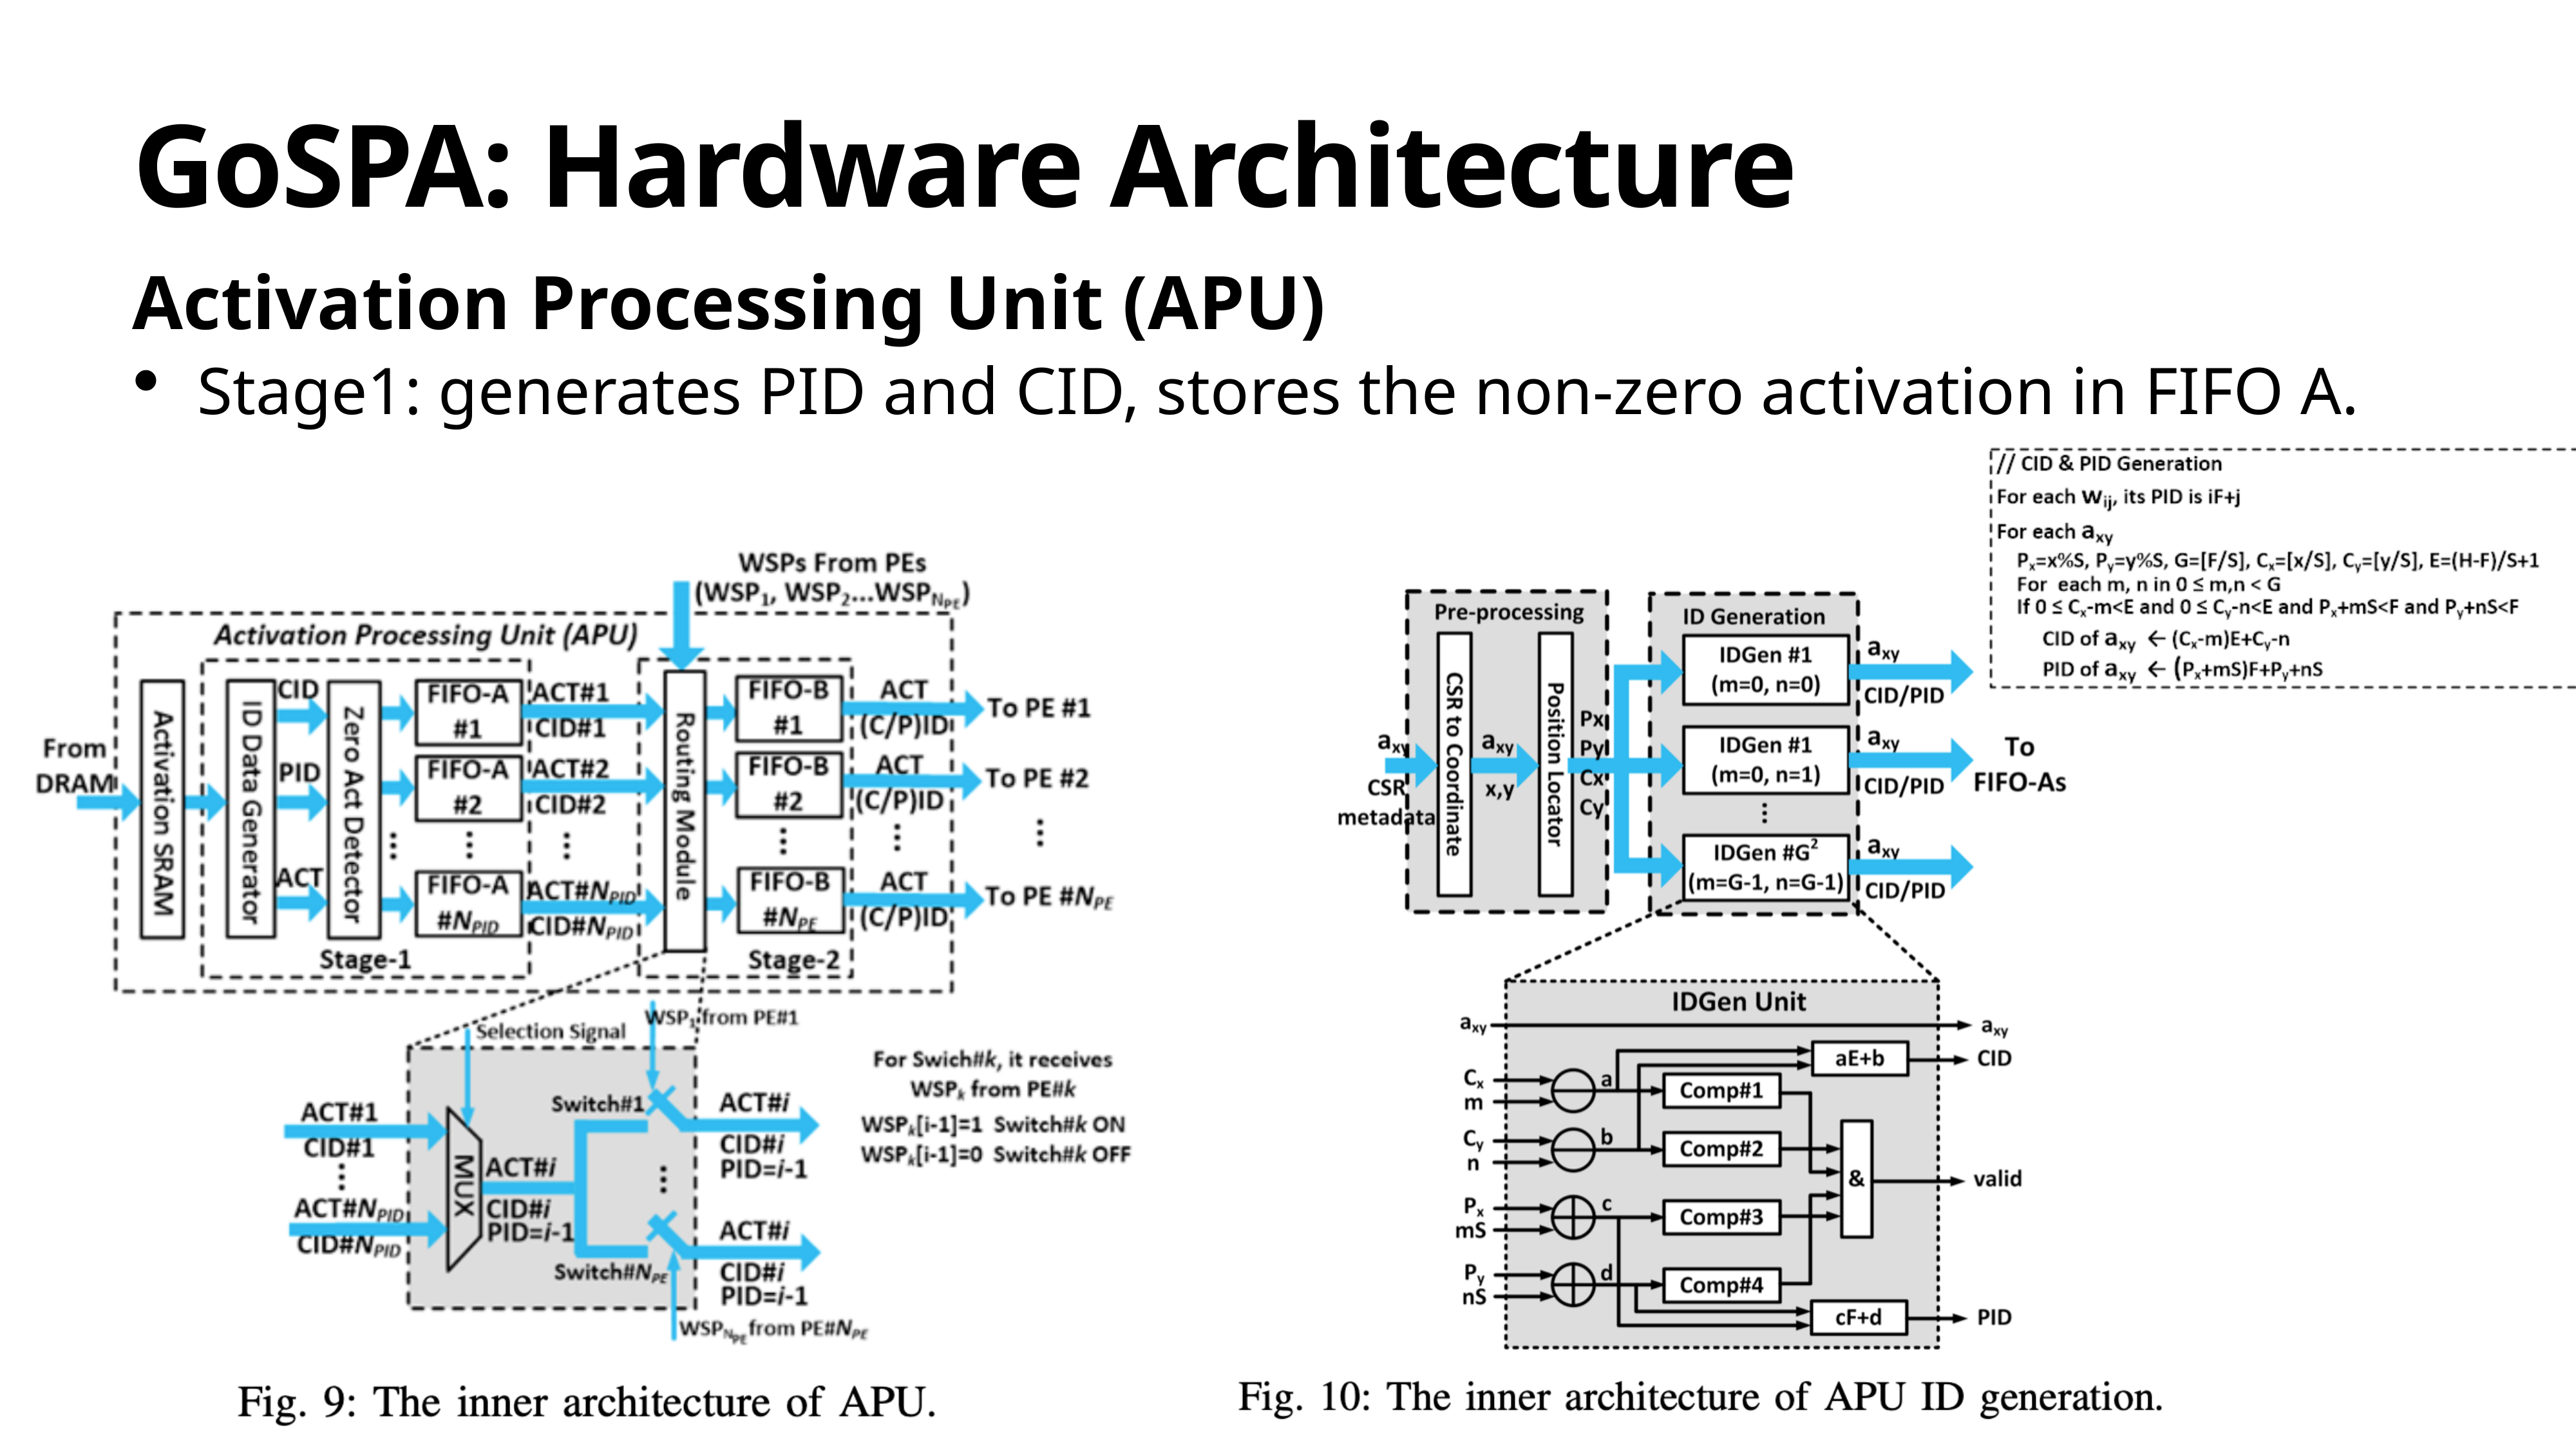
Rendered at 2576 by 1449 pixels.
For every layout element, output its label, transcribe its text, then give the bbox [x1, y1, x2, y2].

picture [1232, 443, 2576, 1431]
title GoSPA: Hardware Architecture [127, 113, 2449, 250]
list Activation Processing Unit (APU) [127, 250, 2449, 350]
list Stage1: generates PID and CID, stores the non-zero activation in FIFO A. [127, 353, 2449, 529]
picture [18, 532, 1148, 1432]
